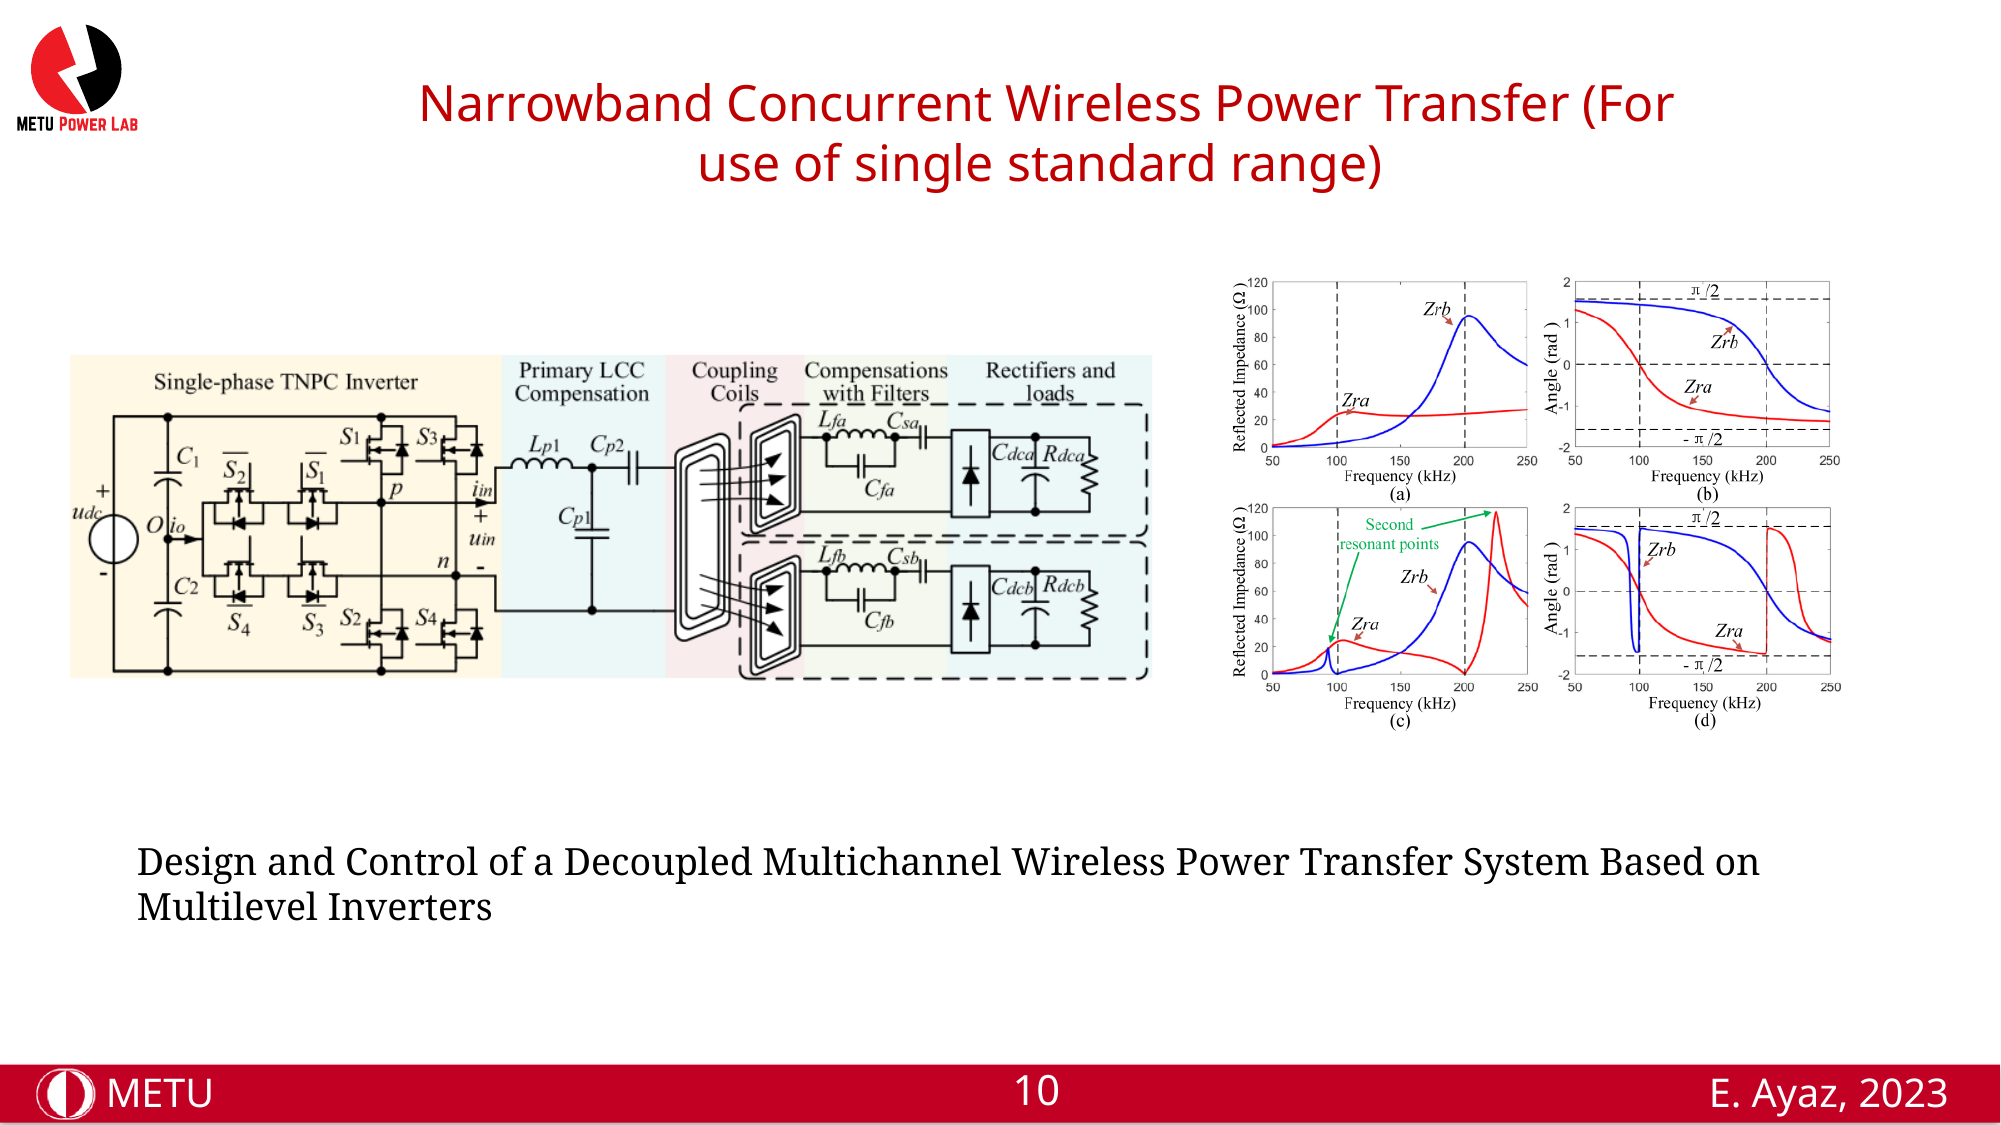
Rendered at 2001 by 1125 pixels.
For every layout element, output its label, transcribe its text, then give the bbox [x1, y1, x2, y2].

picture [30, 1068, 99, 1120]
picture [24, 257, 1887, 745]
text_box Design and Control of a Decoupled Multichannel Wireless Power Transfer System Based on Multilevel Inverters [122, 830, 1878, 936]
title Narrowband Concurrent Wireless Power Transfer (For use of single standard range) [355, 37, 1738, 226]
